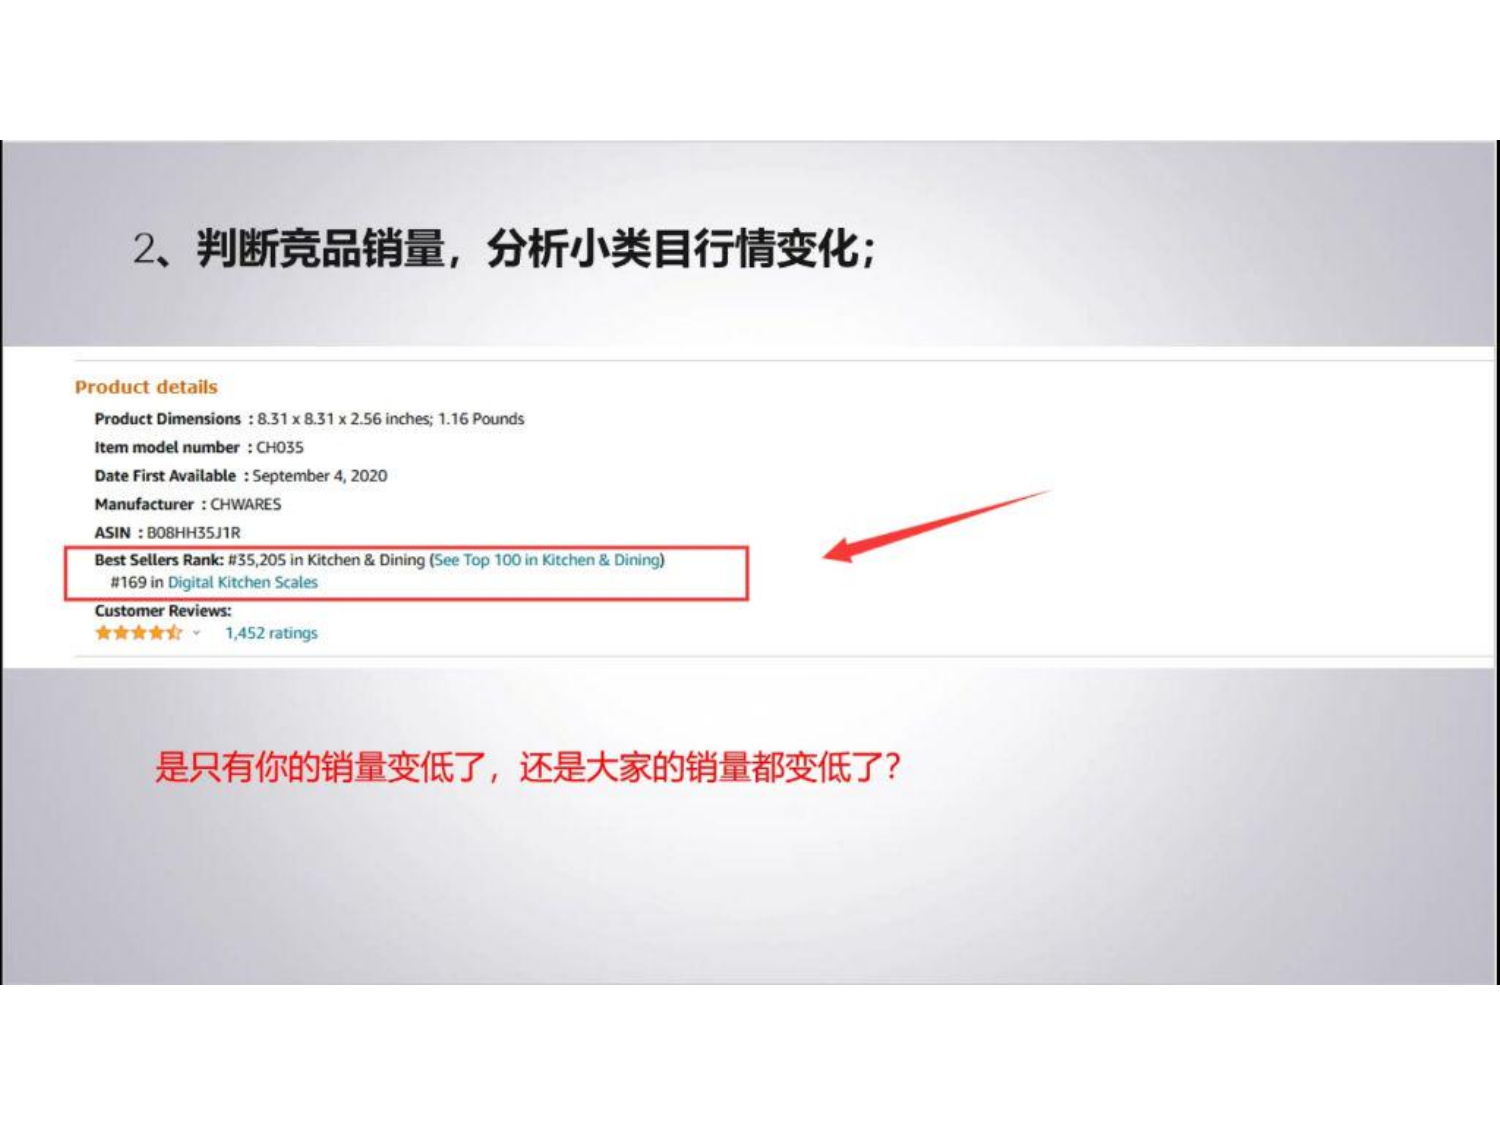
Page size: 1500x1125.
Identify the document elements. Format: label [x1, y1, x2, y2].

picture [0, 140, 1500, 985]
